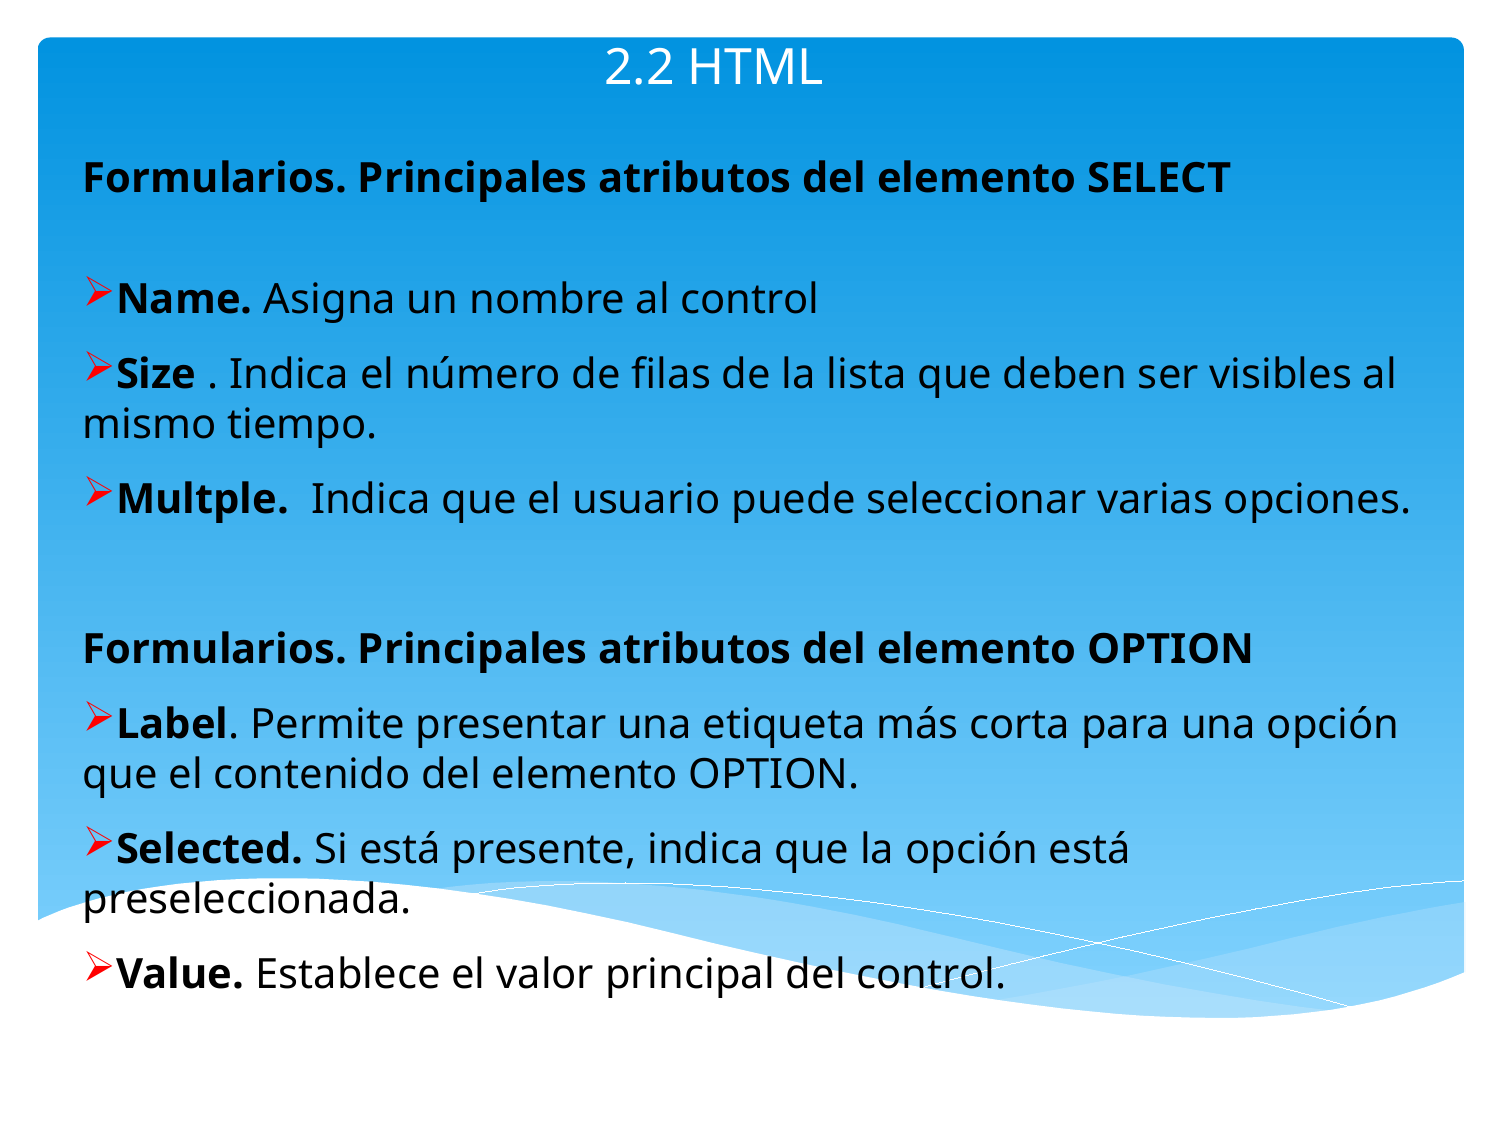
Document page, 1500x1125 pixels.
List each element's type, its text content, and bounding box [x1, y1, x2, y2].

title 2.2 HTML [76, 19, 1352, 102]
subtitle Formularios. Principales atributos del elemento SELECT Name. Asigna un nombre al control Size . Indica el número de filas de la lista que deben ser visibles al mismo tiempo. Multple. Indica que el usuario puede seleccionar varias opciones. Formularios. Principales atributos del elemento OPTION Label. Permite presentar una etiqueta más corta para una opción que el contenido del elemento OPTION. Selected. Si está presente, indica que la opción está preseleccionada. Value. Establece el valor principal del control. [53, 143, 1436, 982]
